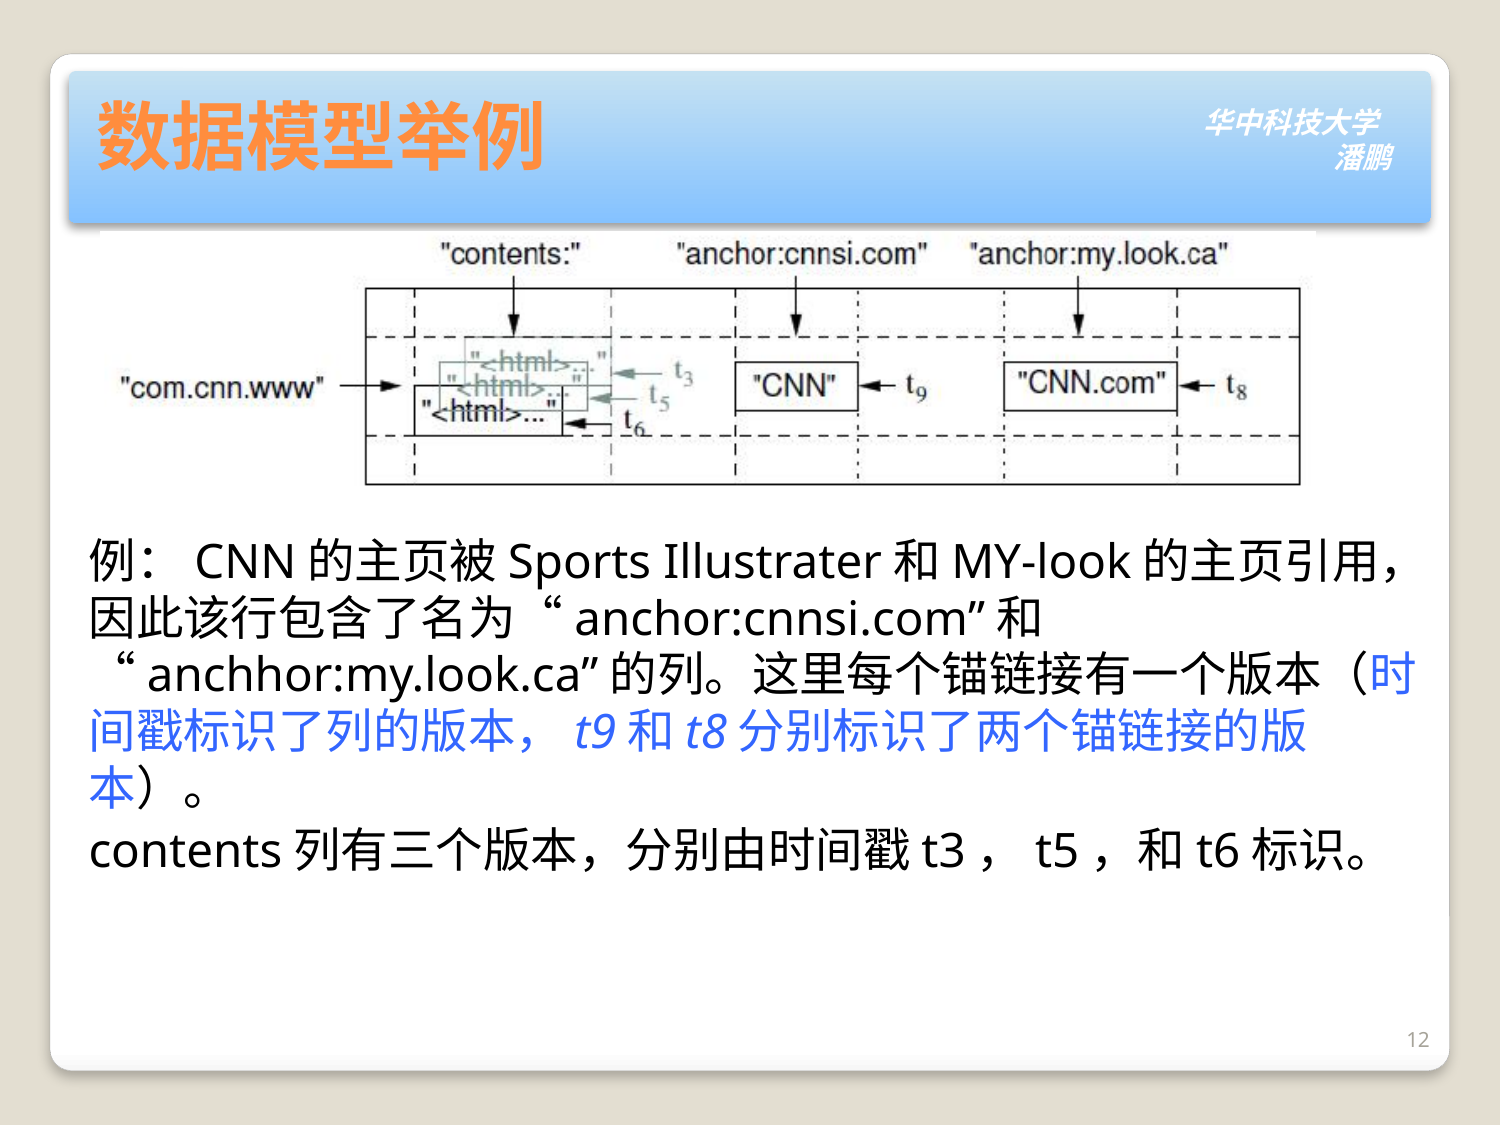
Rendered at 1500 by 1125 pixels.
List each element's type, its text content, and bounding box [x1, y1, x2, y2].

slide_number 12 [1369, 1002, 1445, 1063]
list 例：CNN的主页被Sports Illustrater和MY-look的主页引用，因此该行包含了名为“anchor:cnnsi.com”和 “anchhor:my.look.ca”的列。这里每个锚链接有一个版本（时间戳标识了列的版本，t9和t8分别标识了两个锚链接的版本）。 contents列有三个版本，分别由时间戳t3，t5，和t6标识。 [58, 515, 1454, 929]
title 数据模型举例 [82, 82, 1425, 188]
picture [100, 231, 1317, 500]
